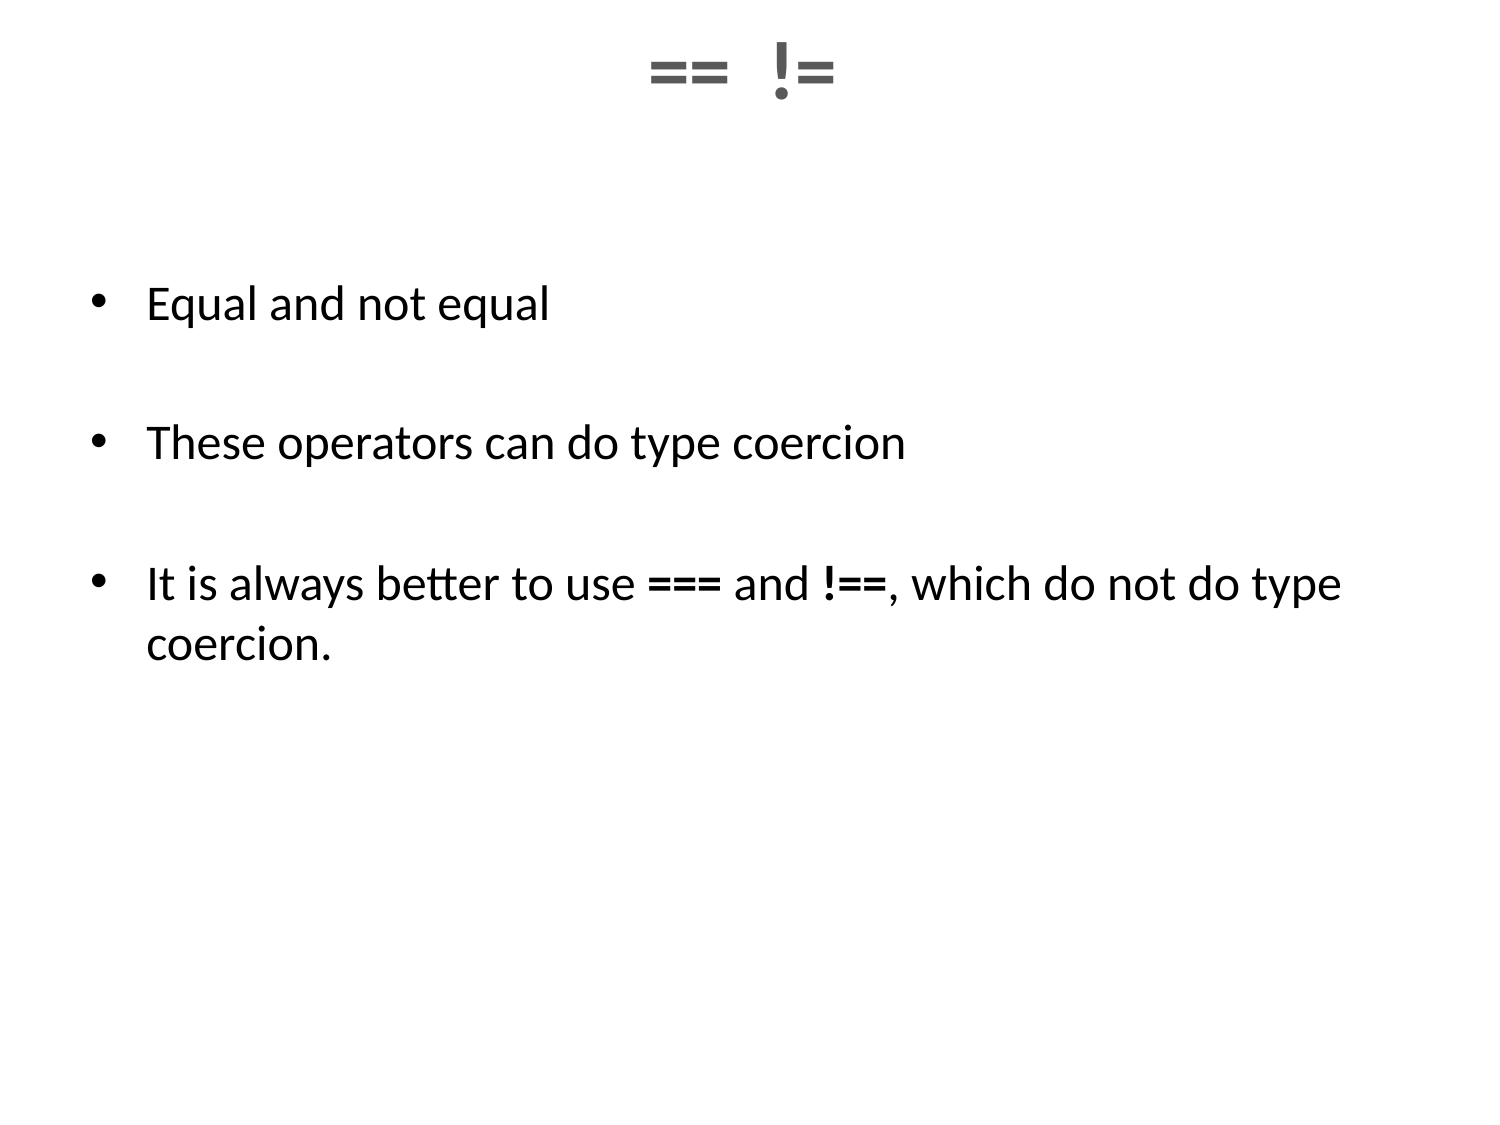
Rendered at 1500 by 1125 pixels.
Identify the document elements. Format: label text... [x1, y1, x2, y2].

text_box == != [105, 23, 1381, 111]
list Equal and not equal These operators can do type coercion It is always better to use === and !==, which do not do type coercion. [75, 262, 1425, 1005]
